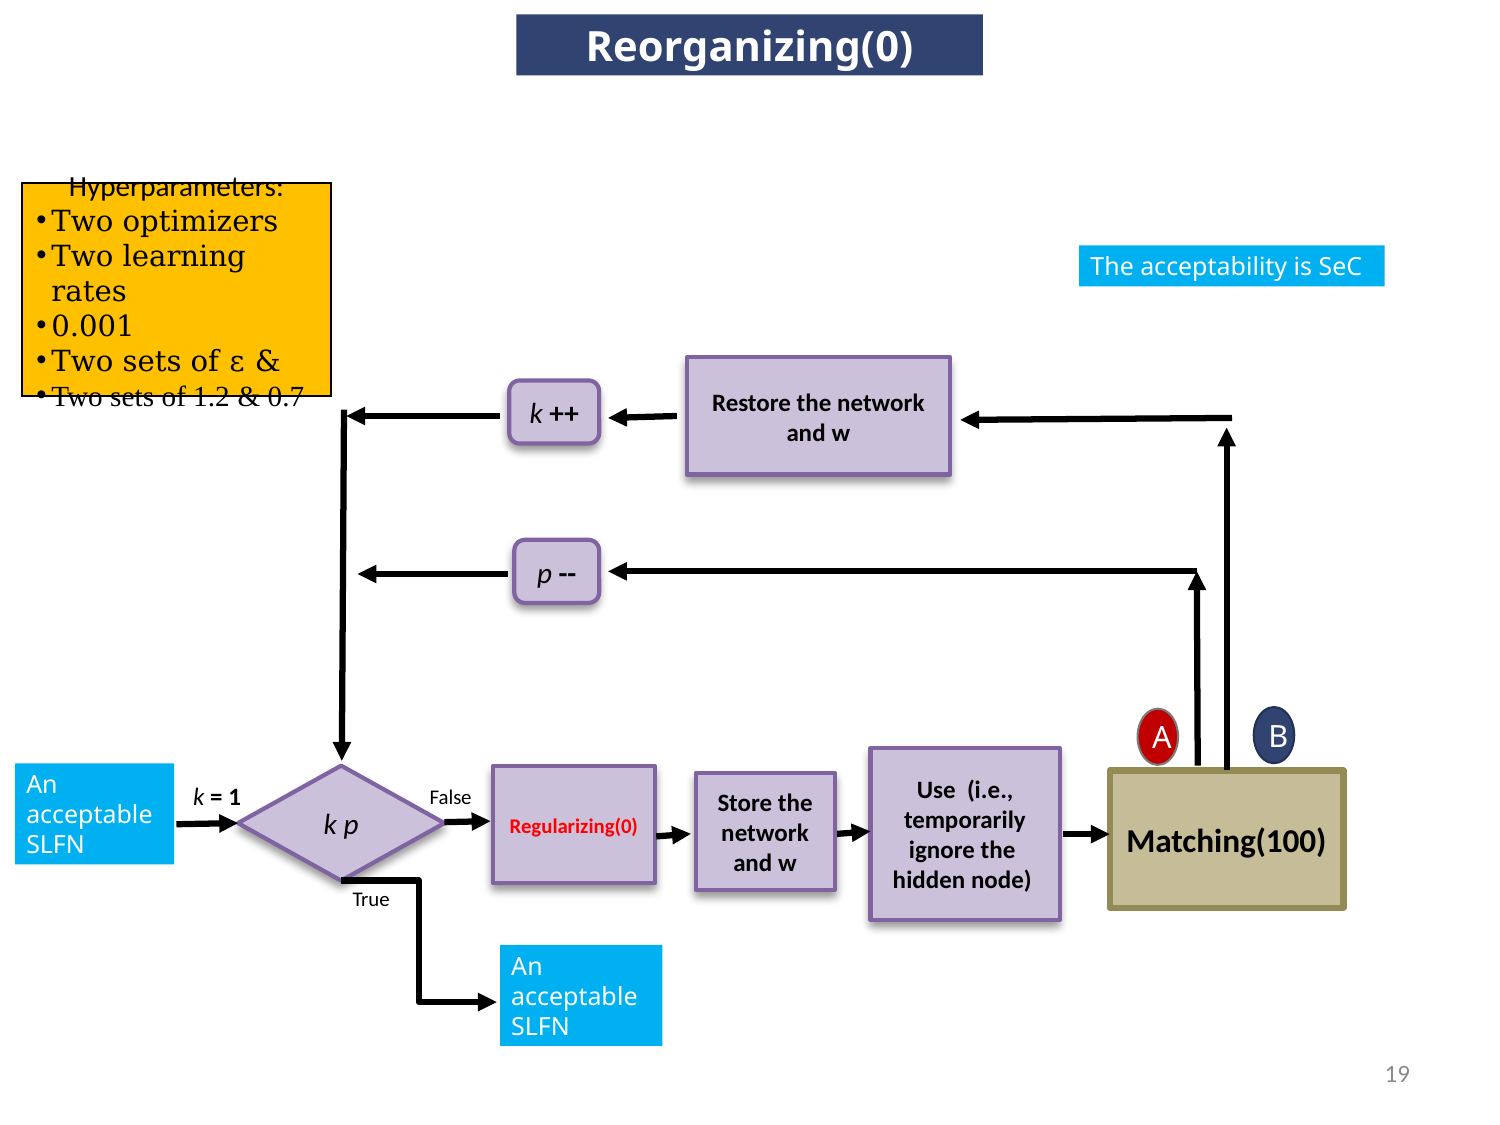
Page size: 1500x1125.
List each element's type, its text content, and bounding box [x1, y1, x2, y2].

table_cell 10% [654, 836, 691, 843]
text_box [176, 357, 1344, 1003]
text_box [835, 831, 871, 835]
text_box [656, 833, 692, 837]
text_box An acceptable SLFN [500, 1011, 663, 1046]
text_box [960, 417, 1233, 421]
table_cell 10% [607, 419, 678, 424]
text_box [607, 415, 678, 419]
table_cell 10% [834, 834, 870, 840]
slide_number 19 [1074, 1042, 1425, 1103]
text_box Reorganizing(0) [516, 14, 983, 76]
text_box The acceptability is SeC [1079, 245, 1385, 287]
text_box An acceptable SLFN [15, 763, 171, 865]
table_cell 10% [960, 421, 1233, 426]
